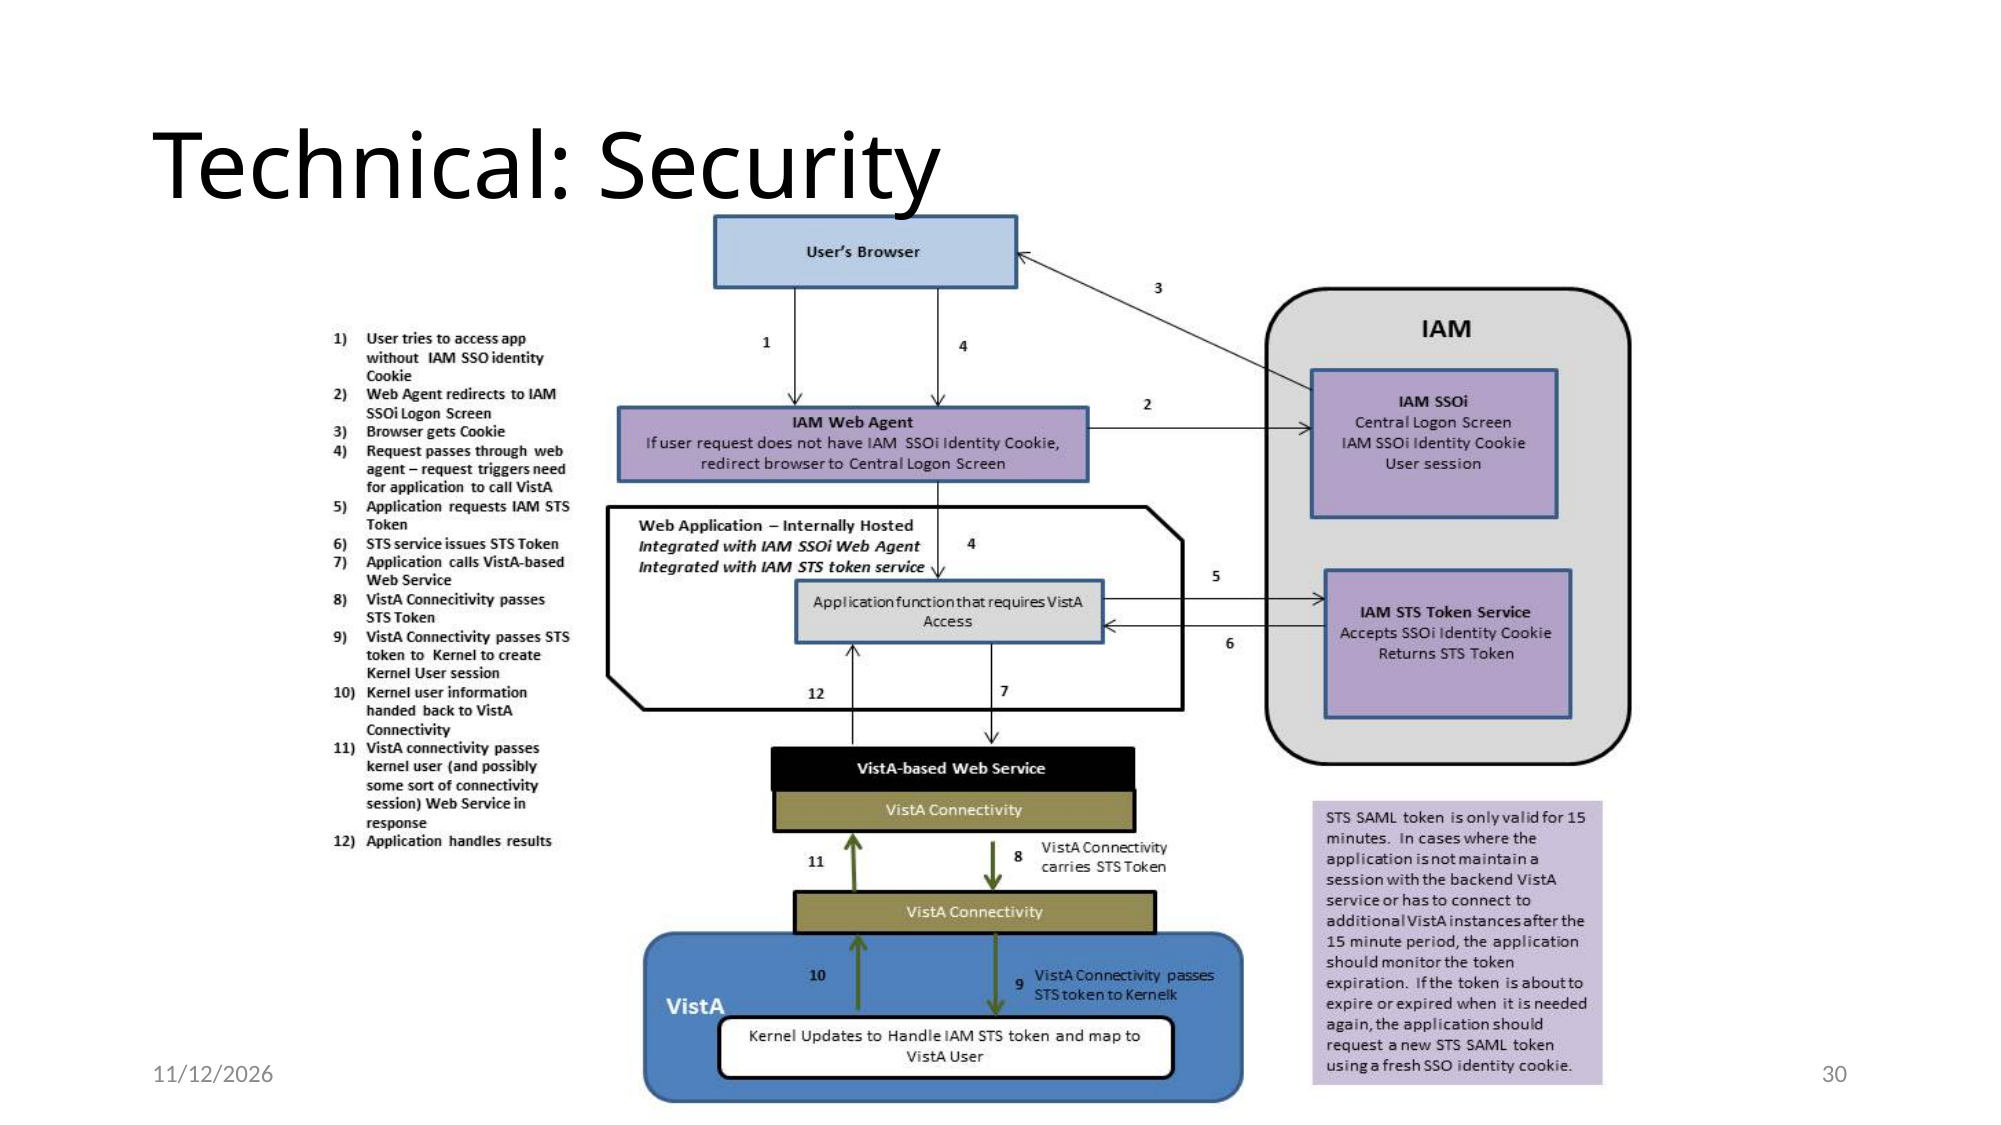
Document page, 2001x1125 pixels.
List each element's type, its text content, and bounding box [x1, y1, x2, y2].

slide_number 30 [1640, 1042, 1863, 1103]
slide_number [137, 1042, 320, 1103]
title Technical: Security [137, 59, 1863, 278]
picture [320, 190, 1640, 1120]
